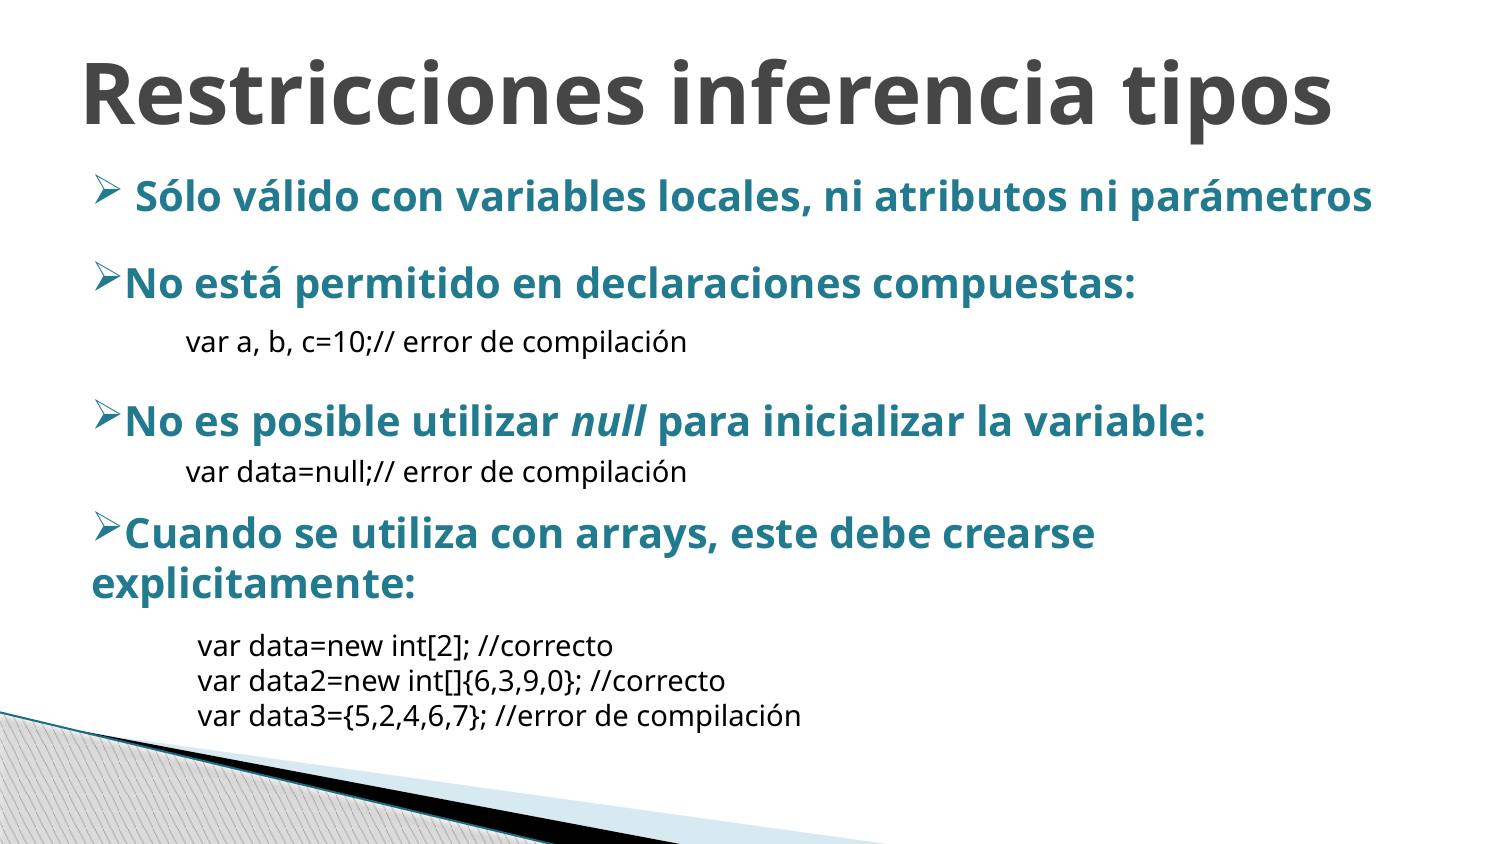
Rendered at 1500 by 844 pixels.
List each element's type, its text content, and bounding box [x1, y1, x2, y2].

text_box var data=new int[2]; //correcto var data2=new int[]{6,3,9,0}; //correcto var data3={5,2,4,6,7}; //error de compilación [182, 619, 1105, 775]
text_box var data=null;// error de compilación [171, 445, 1093, 531]
text_box Sólo válido con variables locales, ni atributos ni parámetros No está permitido en declaraciones compuestas: No es posible utilizar null para inicializar la variable: Cuando se utiliza con arrays, este debe crearse explicitamente: [76, 161, 1412, 543]
text_box Restricciones inferencia tipos [64, 32, 1400, 165]
text_box var a, b, c=10;// error de compilación [171, 315, 1093, 401]
